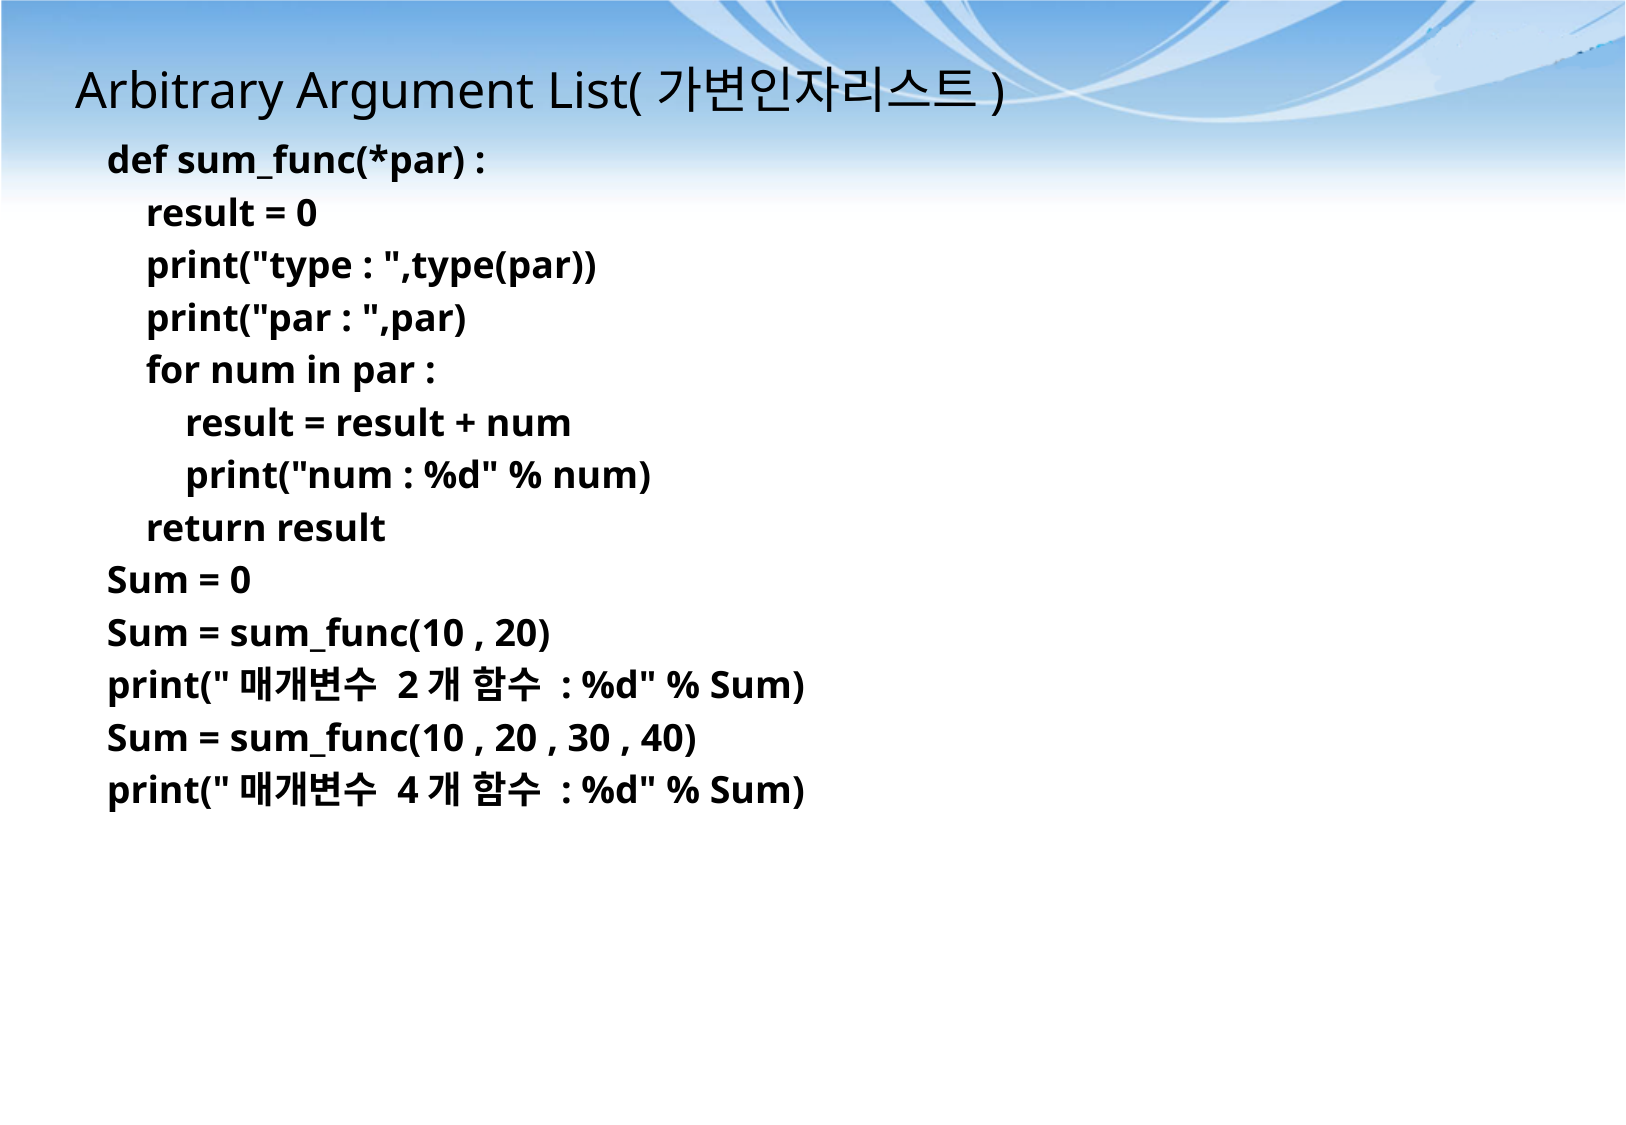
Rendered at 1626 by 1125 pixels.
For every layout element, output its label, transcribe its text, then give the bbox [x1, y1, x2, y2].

title Arbitrary Argument List(가변인자리스트) [60, 48, 1227, 130]
picture [0, 0, 1626, 1125]
list def sum_func(*par) : result = 0 print("type : ",type(par)) print("par : ",par) for num in par : result = result + num print("num : %d" % num) return result Sum = 0 Sum = sum_func(10 , 20) print("매개변수 2개 함수 : %d" % Sum) Sum = sum_func(10 , 20 , 30 , 40) print("매개변수 4개 함수 : %d" % Sum) [91, 128, 1457, 920]
